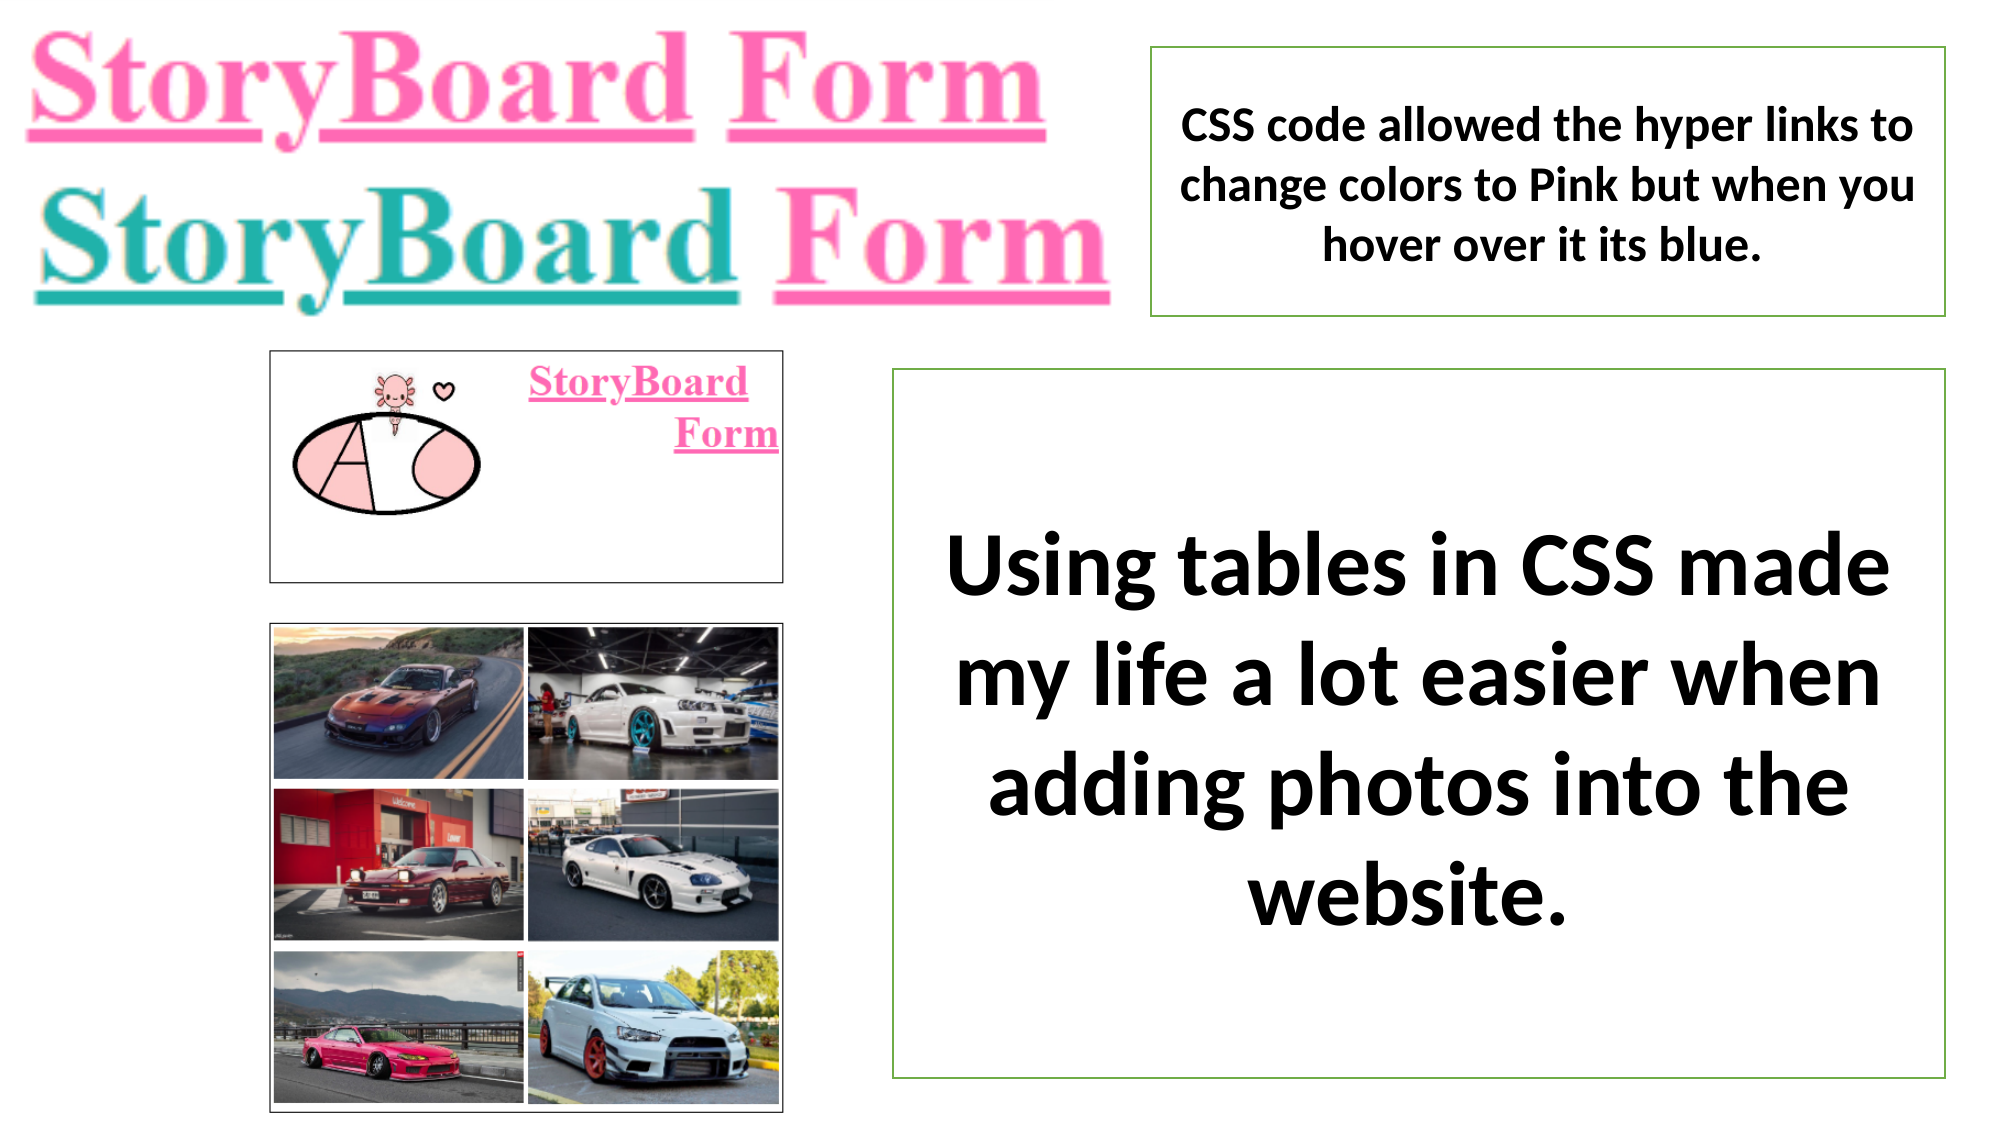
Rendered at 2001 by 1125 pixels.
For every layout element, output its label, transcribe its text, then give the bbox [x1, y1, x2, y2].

text_box CSS code allowed the hyper links to change colors to Pink but when you hover over it its blue. [1150, 46, 1946, 317]
text_box Using tables in CSS made my life a lot easier when adding photos into the website. [892, 368, 1946, 1079]
picture [0, 0, 1122, 1125]
